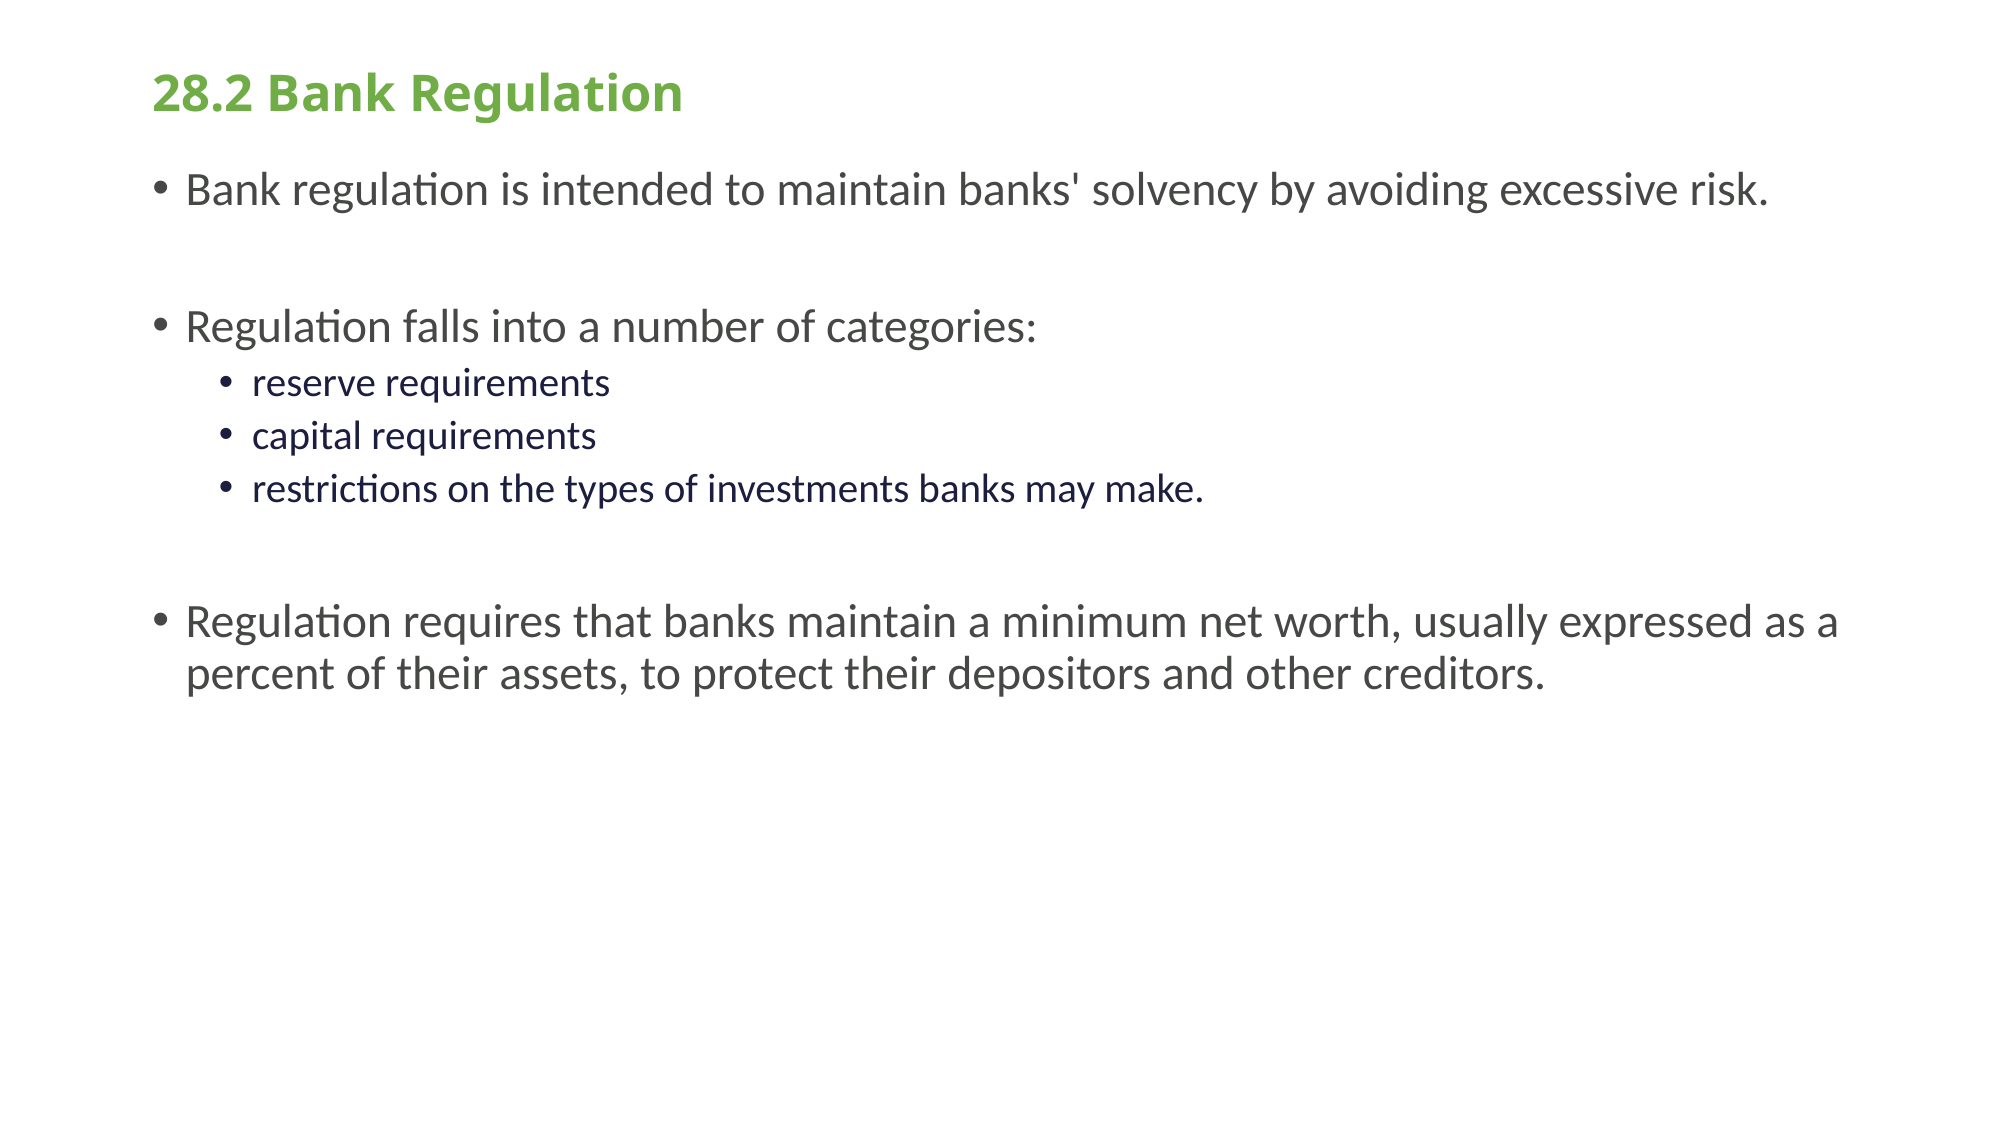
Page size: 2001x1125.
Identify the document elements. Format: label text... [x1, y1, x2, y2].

title 28.2 Bank Regulation [137, 59, 1863, 130]
list Bank regulation is intended to maintain banks' solvency by avoiding excessive risk. Regulation falls into a number of categories: reserve requirements capital requirements restrictions on the types of investments banks may make. Regulation requires that banks maintain a minimum net worth, usually expressed as a percent of their assets, to protect their depositors and other creditors. [137, 156, 1863, 780]
